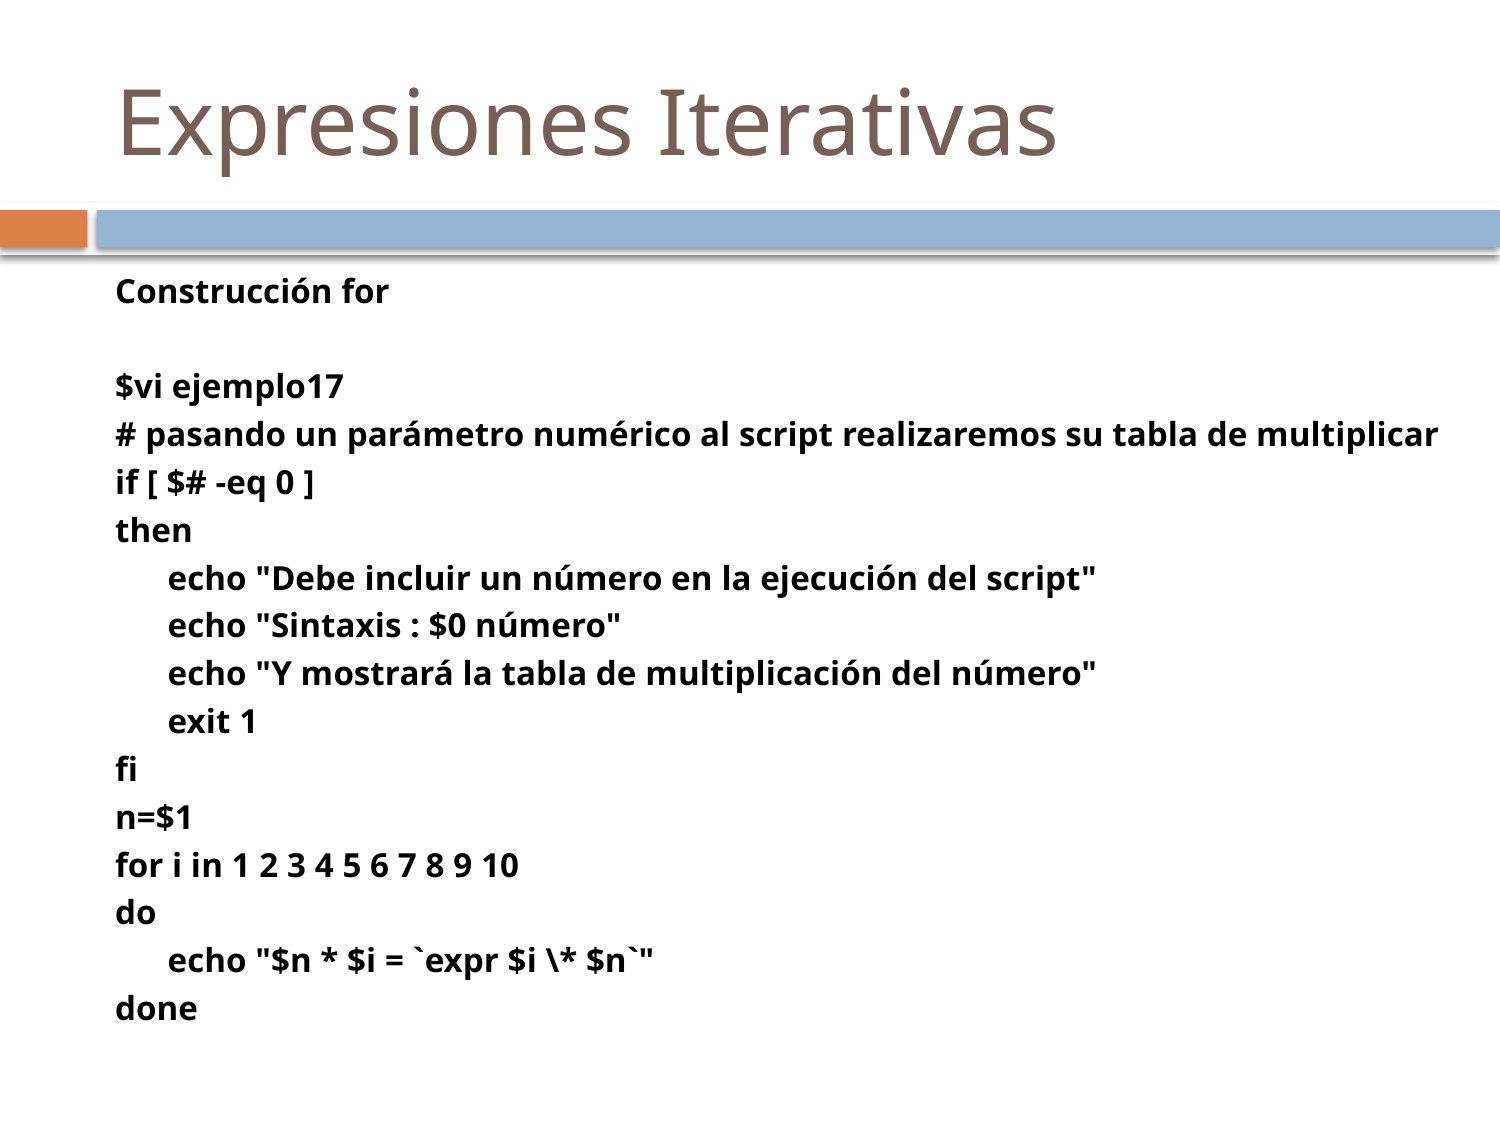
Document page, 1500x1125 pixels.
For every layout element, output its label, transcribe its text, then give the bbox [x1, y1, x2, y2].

title Expresiones Iterativas [100, 37, 1438, 200]
list Construcción for $vi ejemplo17 # pasando un parámetro numérico al script realizaremos su tabla de multiplicar if [ $# -eq 0 ] then echo "Debe incluir un número en la ejecución del script" echo "Sintaxis : $0 número" echo "Y mostrará la tabla de multiplicación del número" exit 1 fi n=$1 for i in 1 2 3 4 5 6 7 8 9 10 do echo "$n * $i = `expr $i \* $n`" done [100, 262, 1465, 1067]
